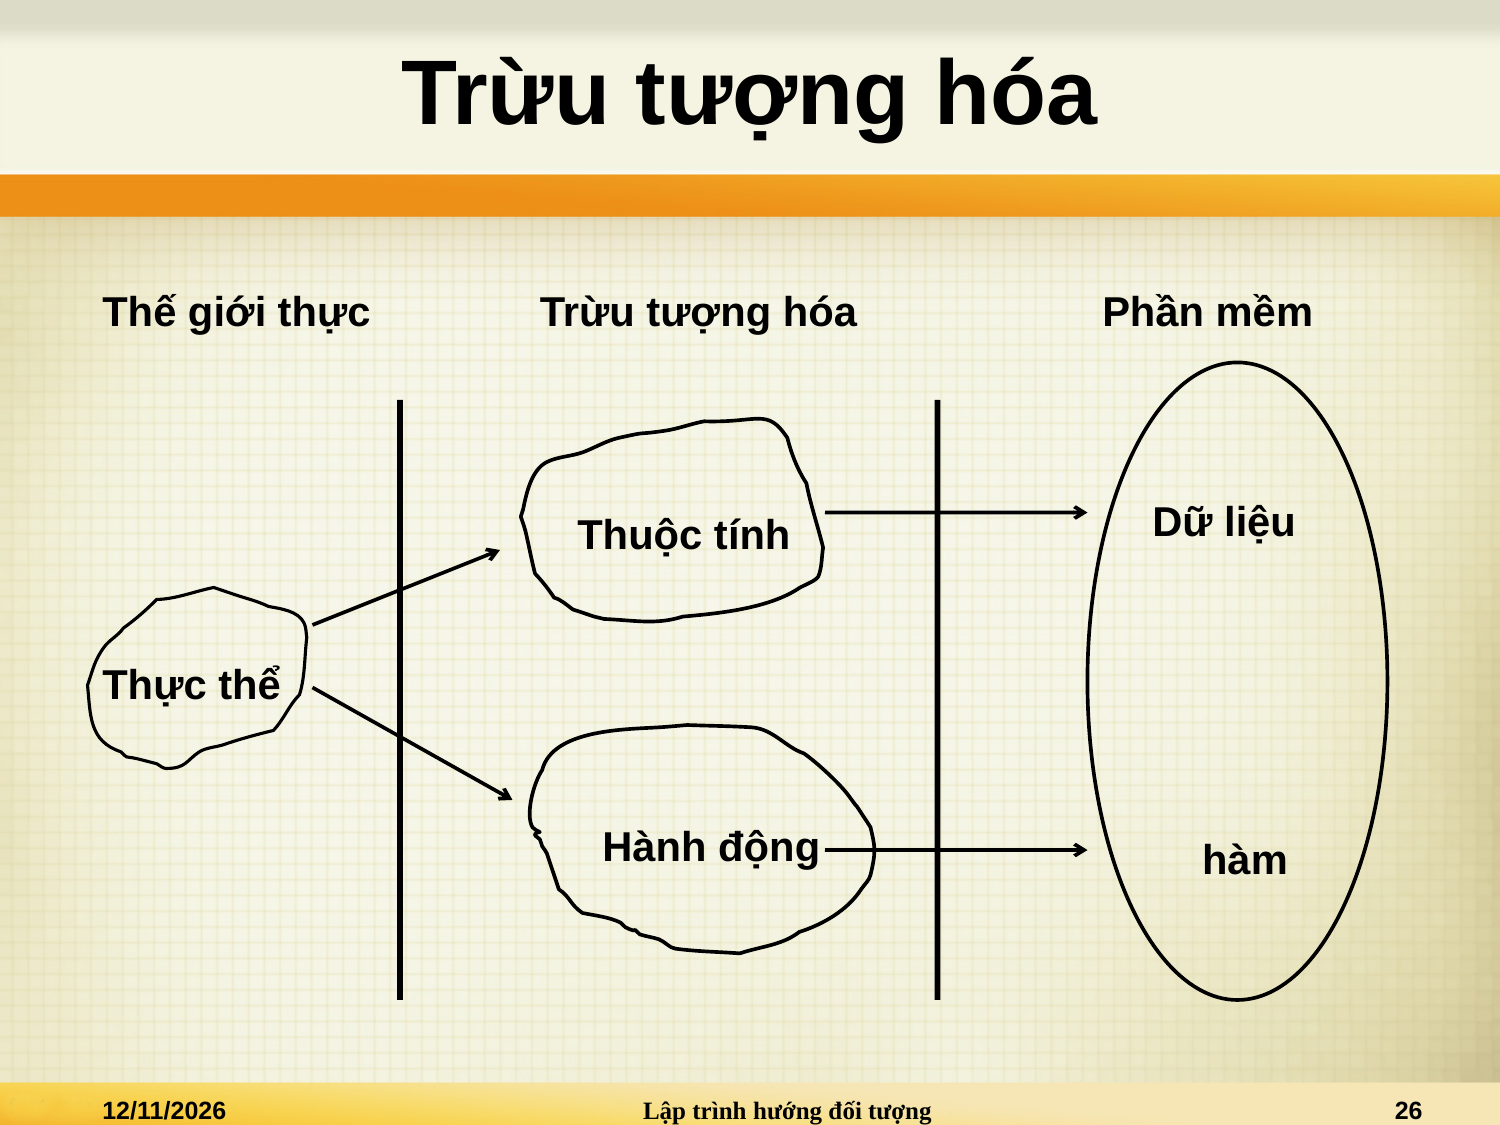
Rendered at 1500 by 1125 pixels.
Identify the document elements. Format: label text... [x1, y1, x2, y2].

text_box Hành động [587, 812, 913, 878]
text_box [329, 548, 500, 619]
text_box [87, 587, 326, 769]
text_box [529, 725, 870, 954]
picture [0, 175, 1500, 1125]
text_box Dữ liệu [1137, 487, 1375, 553]
text_box Phần mềm [1087, 277, 1413, 343]
footer Lập trình hướng đối tượng [549, 1087, 1025, 1125]
text_box [1087, 362, 1388, 1000]
text_box [329, 696, 513, 800]
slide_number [87, 1087, 438, 1125]
text_box [824, 842, 1088, 858]
text_box Thế giới thực [87, 277, 413, 343]
slide_number 26 [1087, 1087, 1438, 1125]
text_box [824, 505, 1088, 520]
text_box Thuộc tính [562, 500, 875, 565]
text_box hàm [1187, 825, 1425, 890]
title Trừu tượng hóa [0, 0, 1500, 175]
text_box [520, 418, 822, 622]
text_box Trừu tượng hóa [525, 277, 925, 343]
